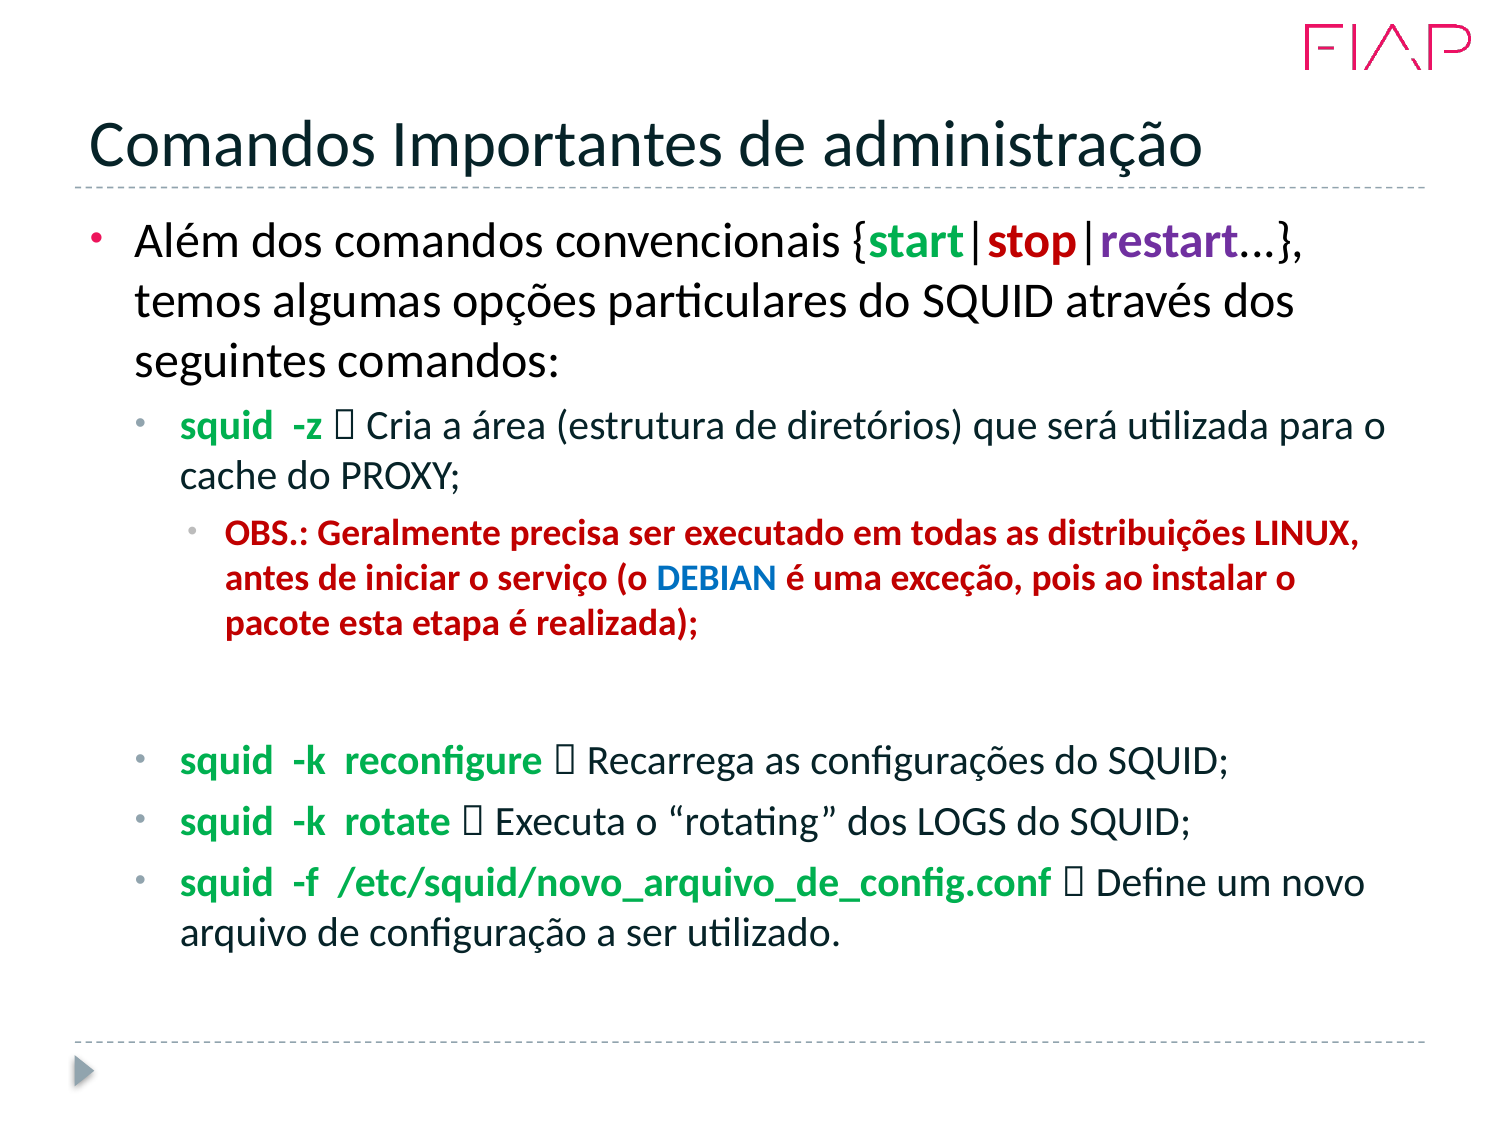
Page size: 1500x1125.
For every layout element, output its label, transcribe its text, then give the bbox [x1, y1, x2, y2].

title Comandos Importantes de administração [75, 24, 1425, 188]
picture [1425, 24, 1471, 70]
list Além dos comandos convencionais {start|stop|restart...}, temos algumas opções particulares do SQUID através dos seguintes comandos: squid -z  Cria a área (estrutura de diretórios) que será utilizada para o cache do PROXY; OBS.: Geralmente precisa ser executado em todas as distribuições LINUX, antes de iniciar o serviço (o DEBIAN é uma exceção, pois ao instalar o pacote esta etapa é realizada); squid -k reconfigure  Recarrega as configurações do SQUID; squid -k rotate  Executa o “rotating” dos LOGS do SQUID; squid -f /etc/squid/novo_arquivo_de_config.conf  Define um novo arquivo de configuração a ser utilizado. [75, 200, 1425, 1010]
